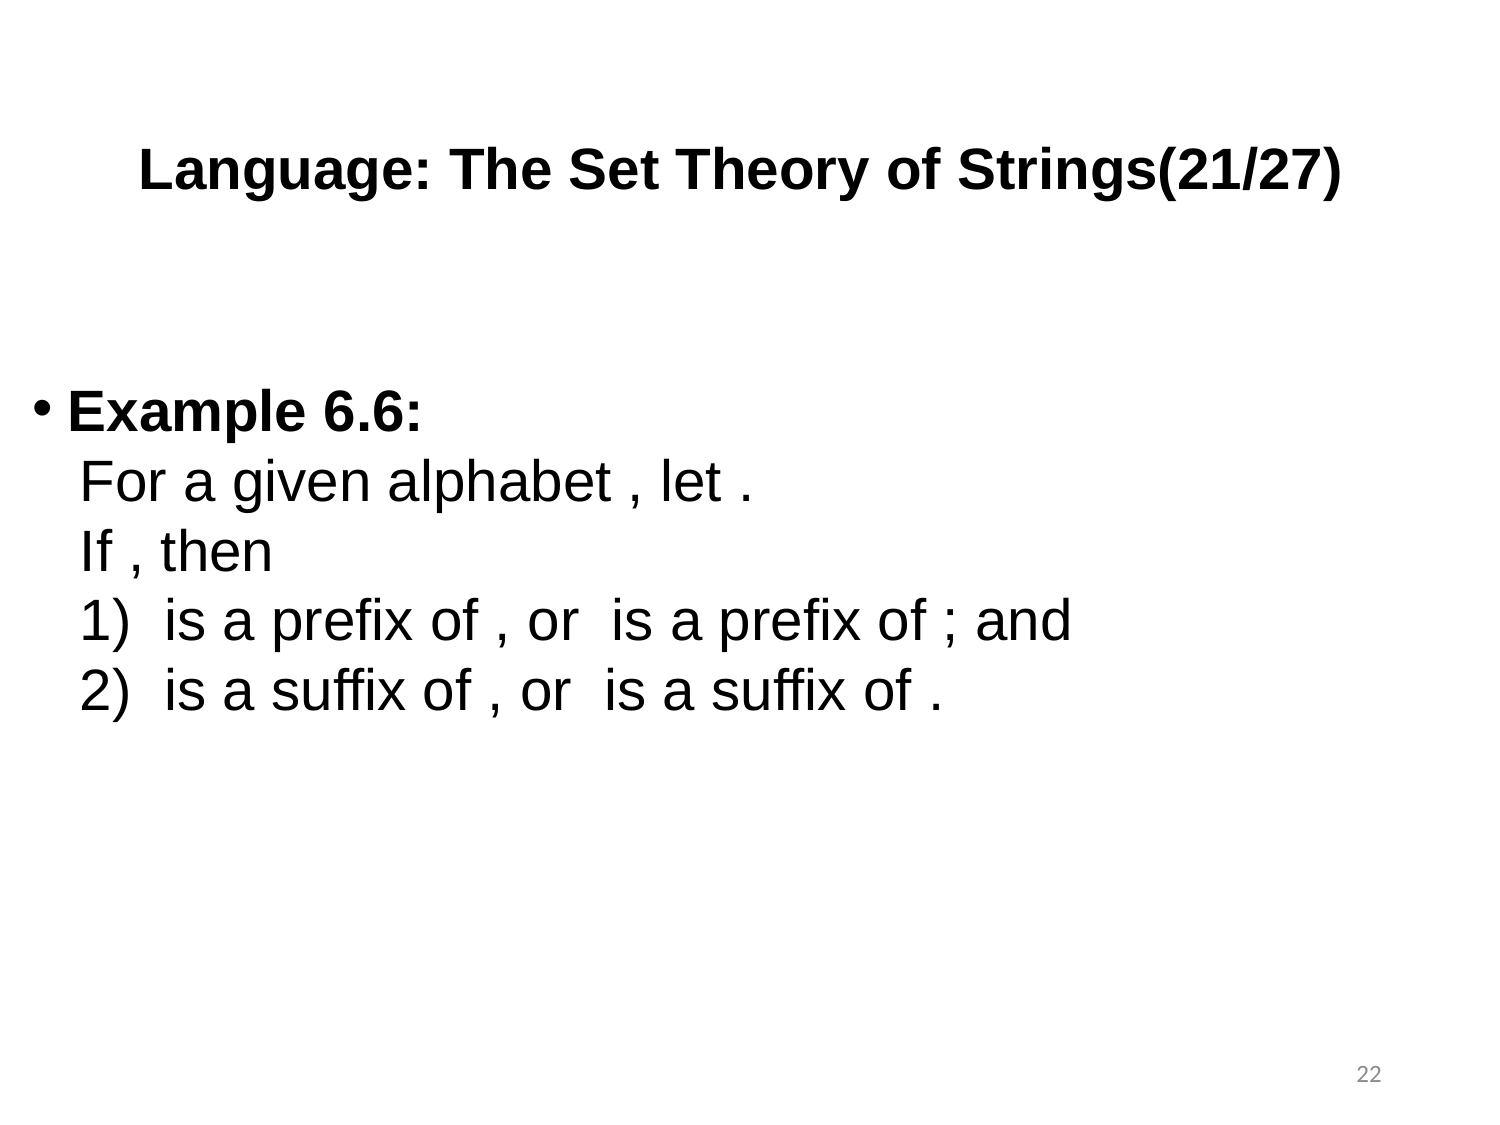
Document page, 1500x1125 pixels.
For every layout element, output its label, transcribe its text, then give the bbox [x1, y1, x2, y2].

text_box Language: The Set Theory of Strings(21/27) [124, 124, 1376, 209]
slide_number 22 [1059, 1042, 1397, 1103]
